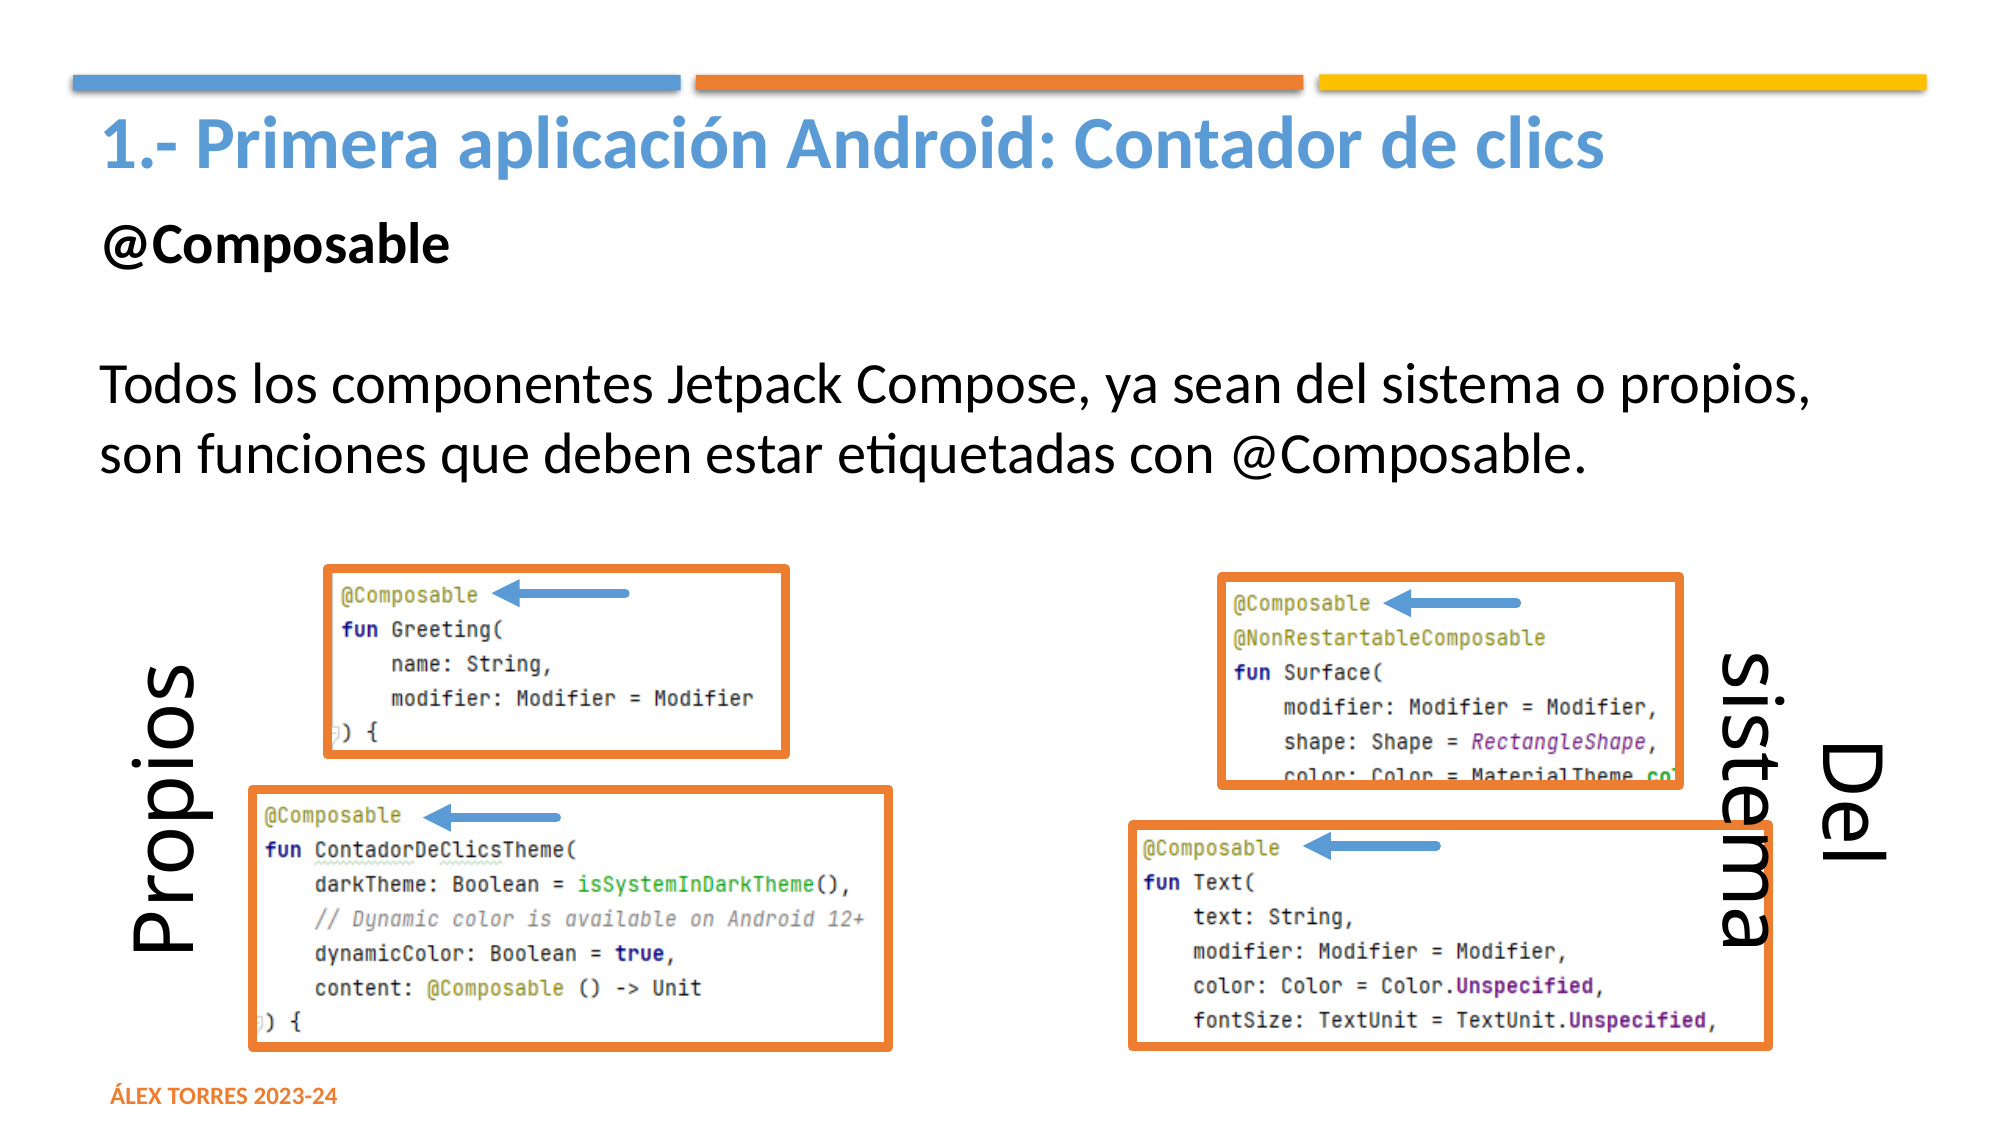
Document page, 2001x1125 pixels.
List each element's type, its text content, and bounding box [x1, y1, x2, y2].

picture [256, 793, 885, 1043]
text_box 1.- Primera aplicación Android: Contador de clics [85, 78, 1915, 188]
picture [1225, 581, 1676, 781]
picture [331, 572, 782, 751]
text_box @Composable Todos los componentes Jetpack Compose, ya sean del sistema o propios, son funciones que deben estar etiquetadas con @Composable. [85, 190, 1915, 1074]
picture [1136, 829, 1765, 1043]
text_box Propios [103, 593, 219, 1029]
text_box Del sistema [1699, 581, 1915, 1023]
